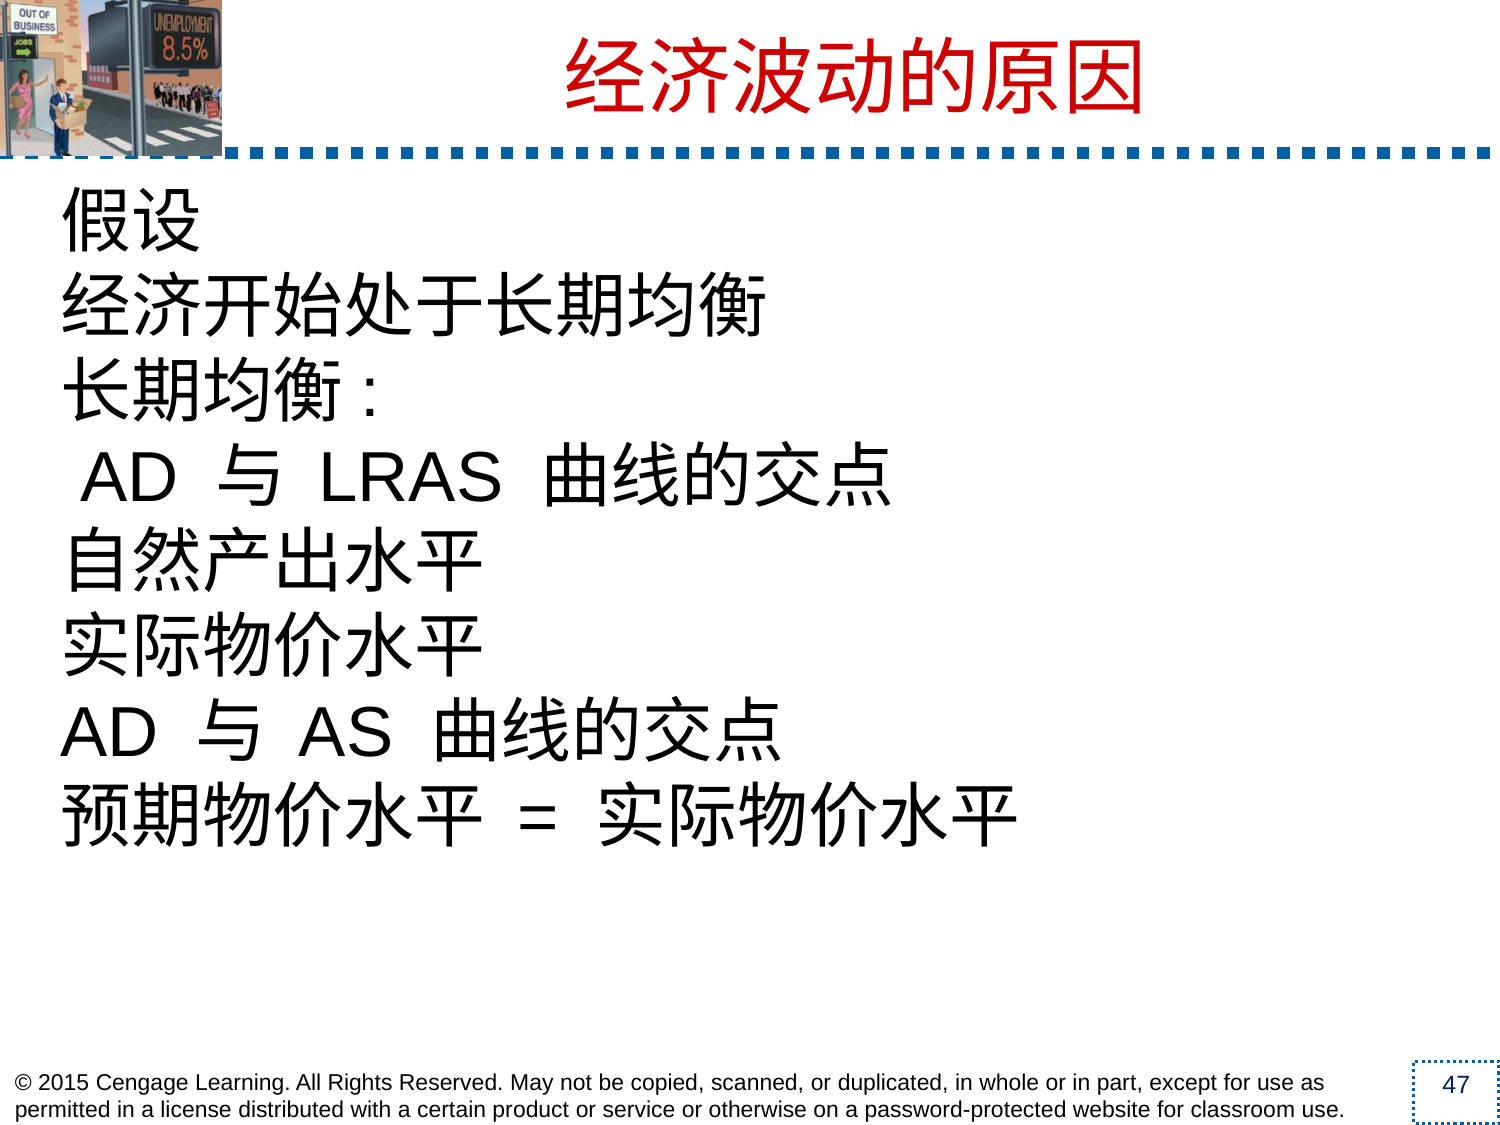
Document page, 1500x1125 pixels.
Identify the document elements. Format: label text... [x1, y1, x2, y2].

text_box © 2015 Cengage Learning. All Rights Reserved. May not be copied, scanned, or duplicated, in whole or in part, except for use as permitted in a license distributed with a certain product or service or otherwise on a password-protected website for classroom use. [0, 1065, 1412, 1125]
title 经济波动的原因 [210, 16, 1500, 159]
picture [0, 0, 222, 156]
text_box [1413, 1061, 1500, 1124]
list 假设 经济开始处于长期均衡 长期均衡: AD 与 LRAS 曲线的交点 自然产出水平 实际物价水平 AD 与 AS 曲线的交点 预期物价水平 = 实际物价水平 [45, 167, 1455, 1059]
